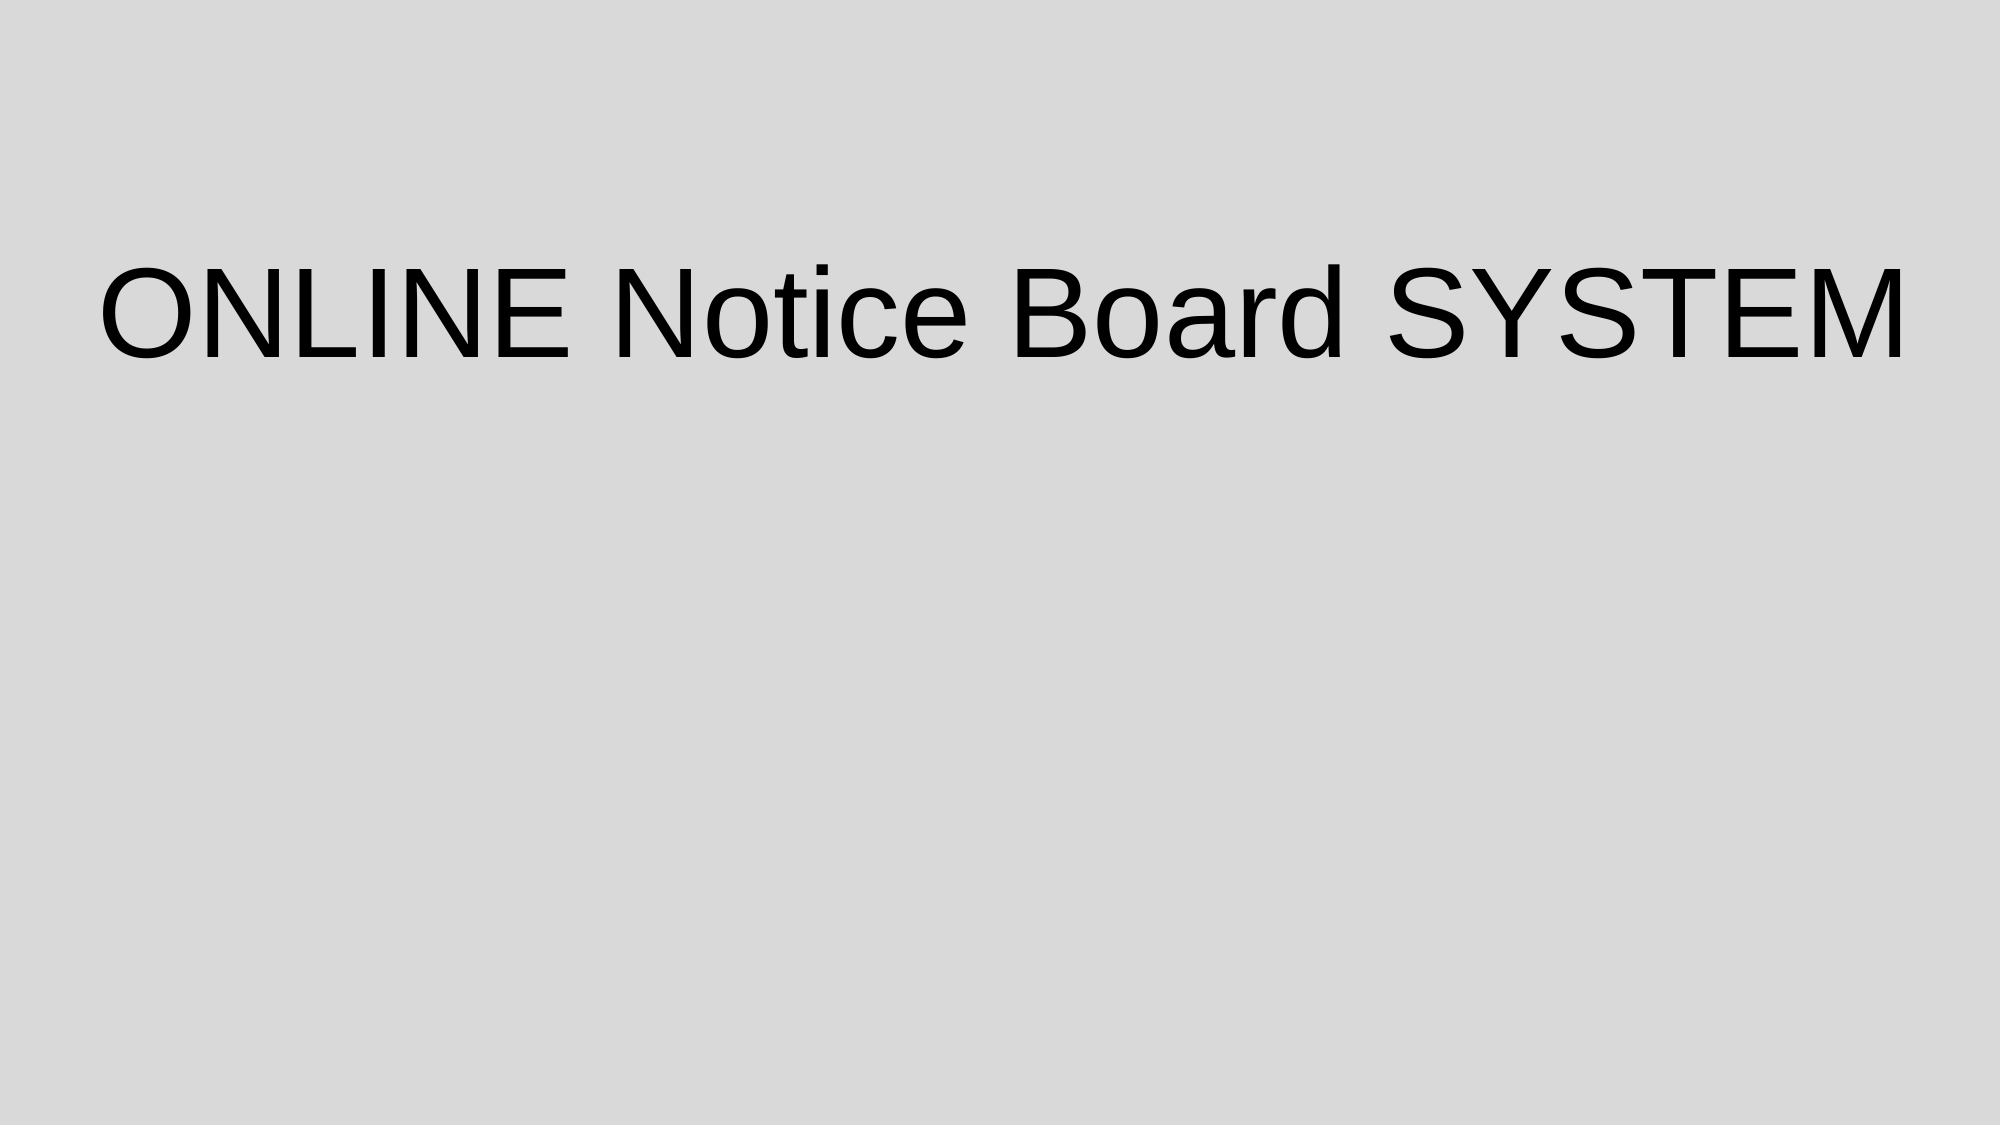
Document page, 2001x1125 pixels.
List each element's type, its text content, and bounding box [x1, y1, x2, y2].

title ONLINE Notice Board SYSTEM [82, 129, 2000, 393]
